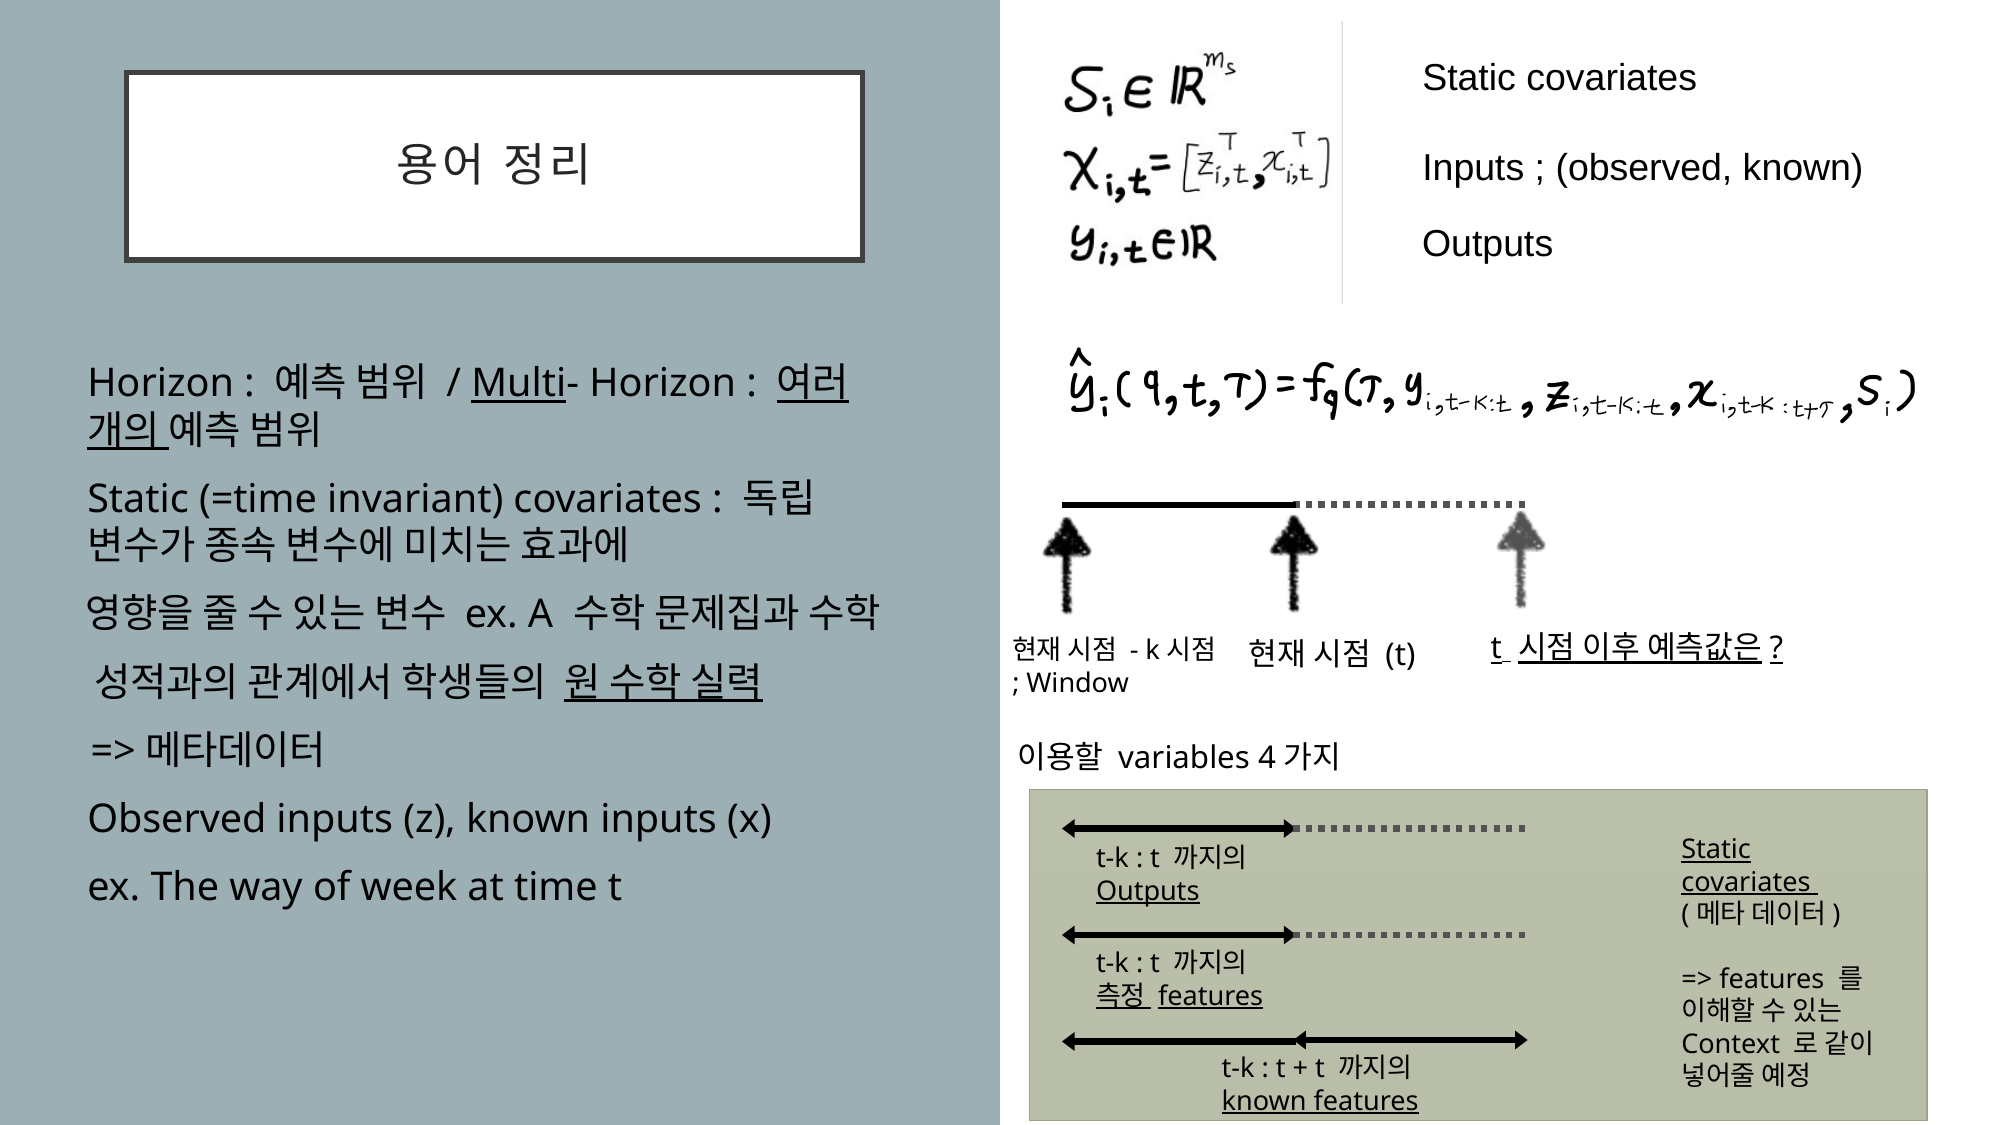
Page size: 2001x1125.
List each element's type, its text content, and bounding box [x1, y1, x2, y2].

text_box Outputs [1414, 211, 1572, 272]
picture [1022, 20, 1935, 472]
picture [1466, 506, 1576, 613]
title 용어 정리 [124, 70, 865, 263]
text_box t 시점 이후 예측값은? [1483, 620, 1791, 673]
text_box [1061, 822, 1296, 835]
text_box 현재 시점 - k시점 ; Window [1004, 625, 1264, 705]
text_box Inputs ; (observed, known) [1414, 135, 1872, 196]
text_box [1061, 928, 1297, 942]
text_box Horizon : 예측 범위 / Multi- Horizon : 여러 개의 예측 범위 Static (=time invariant) covariates : 독립 변수가 종속 변수에 미치는 효과에 영향을 줄 수 있는 변수 ex. A 수학 문제집과 수학 성적과의 관계에서 학생들의 원 수학 실력 =>메타데이터 Observed inputs (z), known inputs (x) ex. The way of week at time t [42, 349, 934, 1025]
text_box [1061, 1035, 1294, 1048]
text_box 현재 시점 (t) [1264, 626, 1424, 679]
text_box t-k : t + t 까지의 known features [1214, 1043, 1507, 1123]
text_box Static covariates (메타 데이터) => features 를 이해할 수 있는 Context 로 같이 넣어줄 예정 [1674, 823, 1885, 1099]
text_box [1293, 1033, 1528, 1047]
text_box [1029, 789, 1927, 1121]
text_box 이용할 variables 4가지 [1009, 730, 1349, 783]
picture [1239, 510, 1348, 617]
picture [1012, 512, 1121, 619]
text_box t-k : t 까지의 Outputs [1088, 833, 1299, 913]
text_box t-k : t 까지의 측정 features [1088, 938, 1299, 1018]
text_box Static covariates [1414, 45, 1705, 106]
